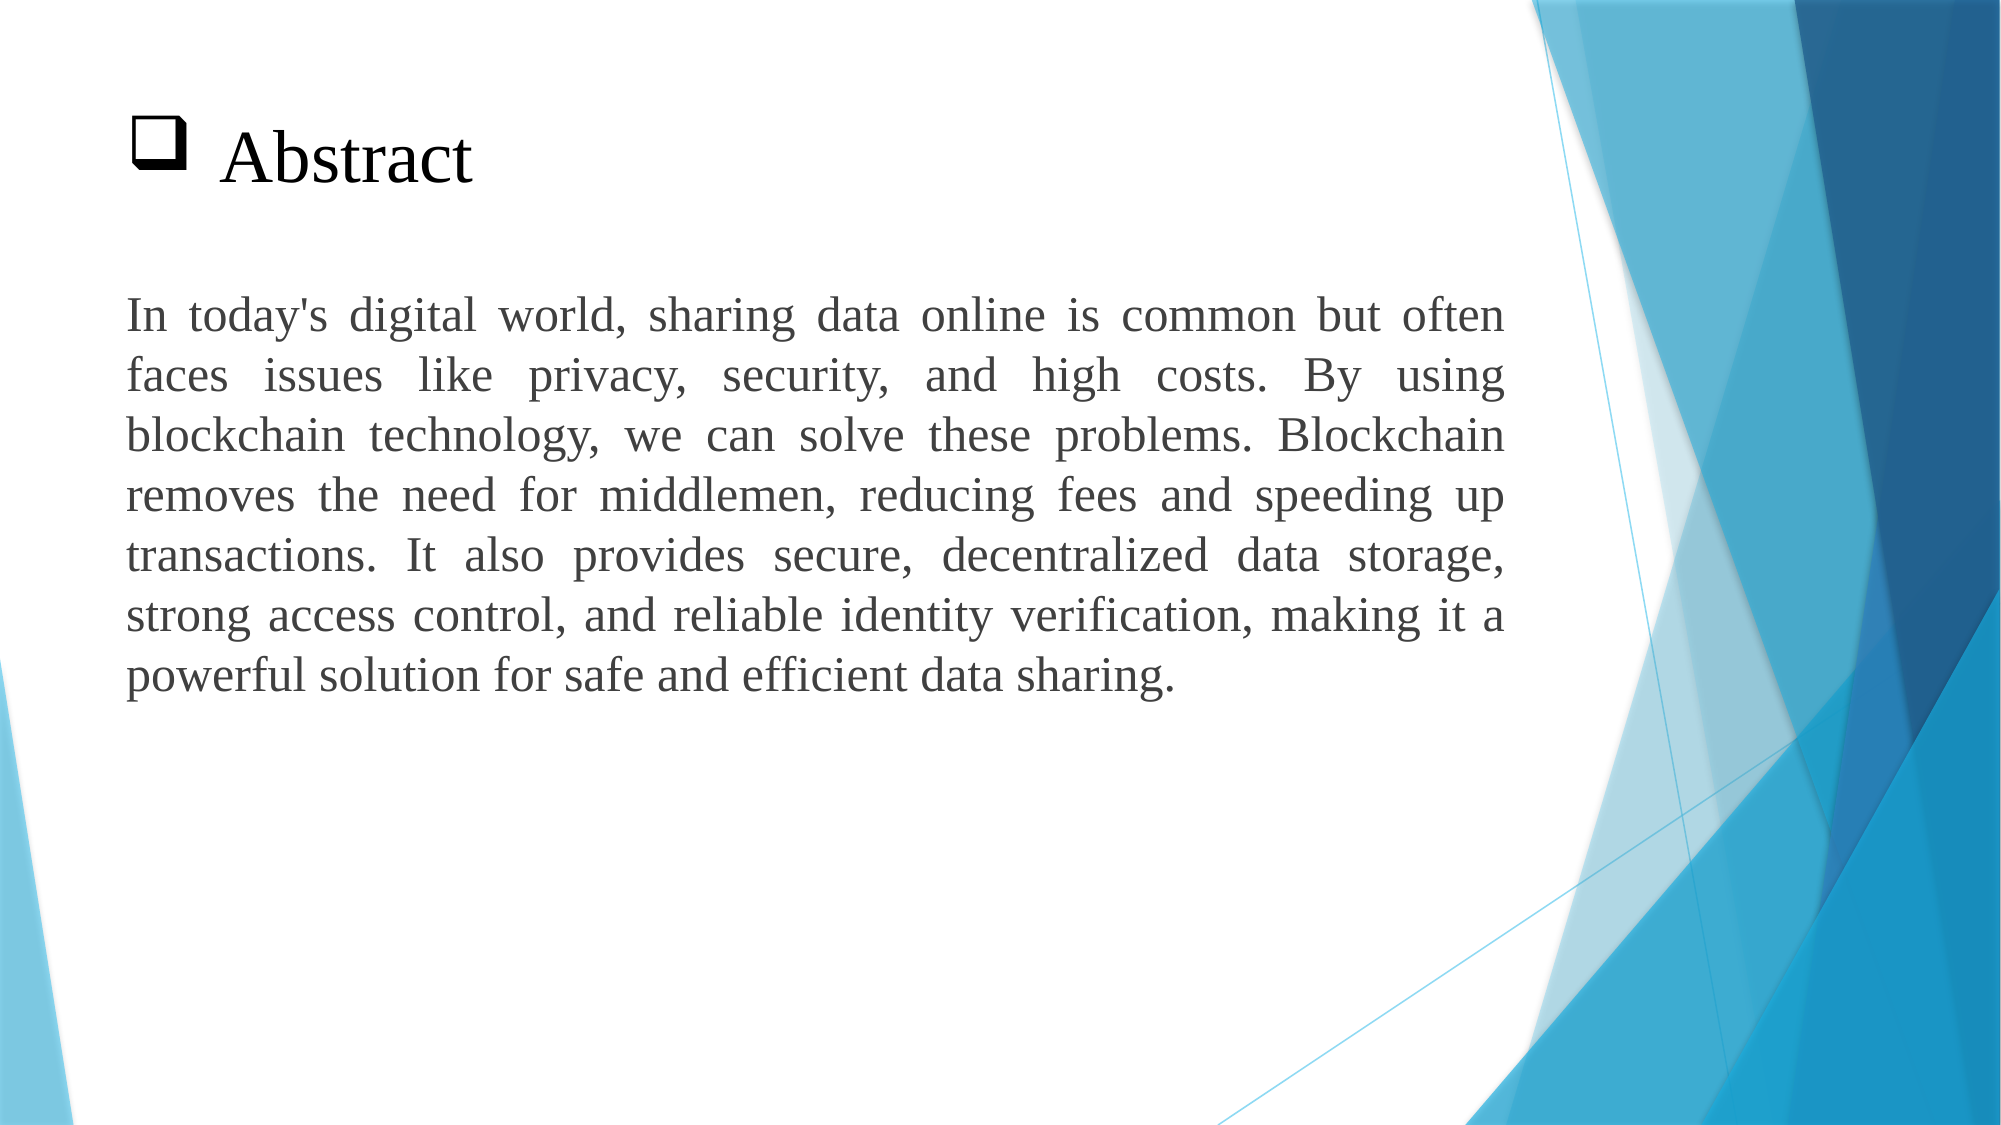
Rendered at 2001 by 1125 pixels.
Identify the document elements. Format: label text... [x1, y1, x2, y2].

title Abstract [111, 99, 1522, 273]
list In today's digital world, sharing data online is common but often faces issues like privacy, security, and high costs. By using blockchain technology, we can solve these problems. Blockchain removes the need for middlemen, reducing fees and speeding up transactions. It also provides secure, decentralized data storage, strong access control, and reliable identity verification, making it a powerful solution for safe and efficient data sharing. [111, 273, 1522, 911]
